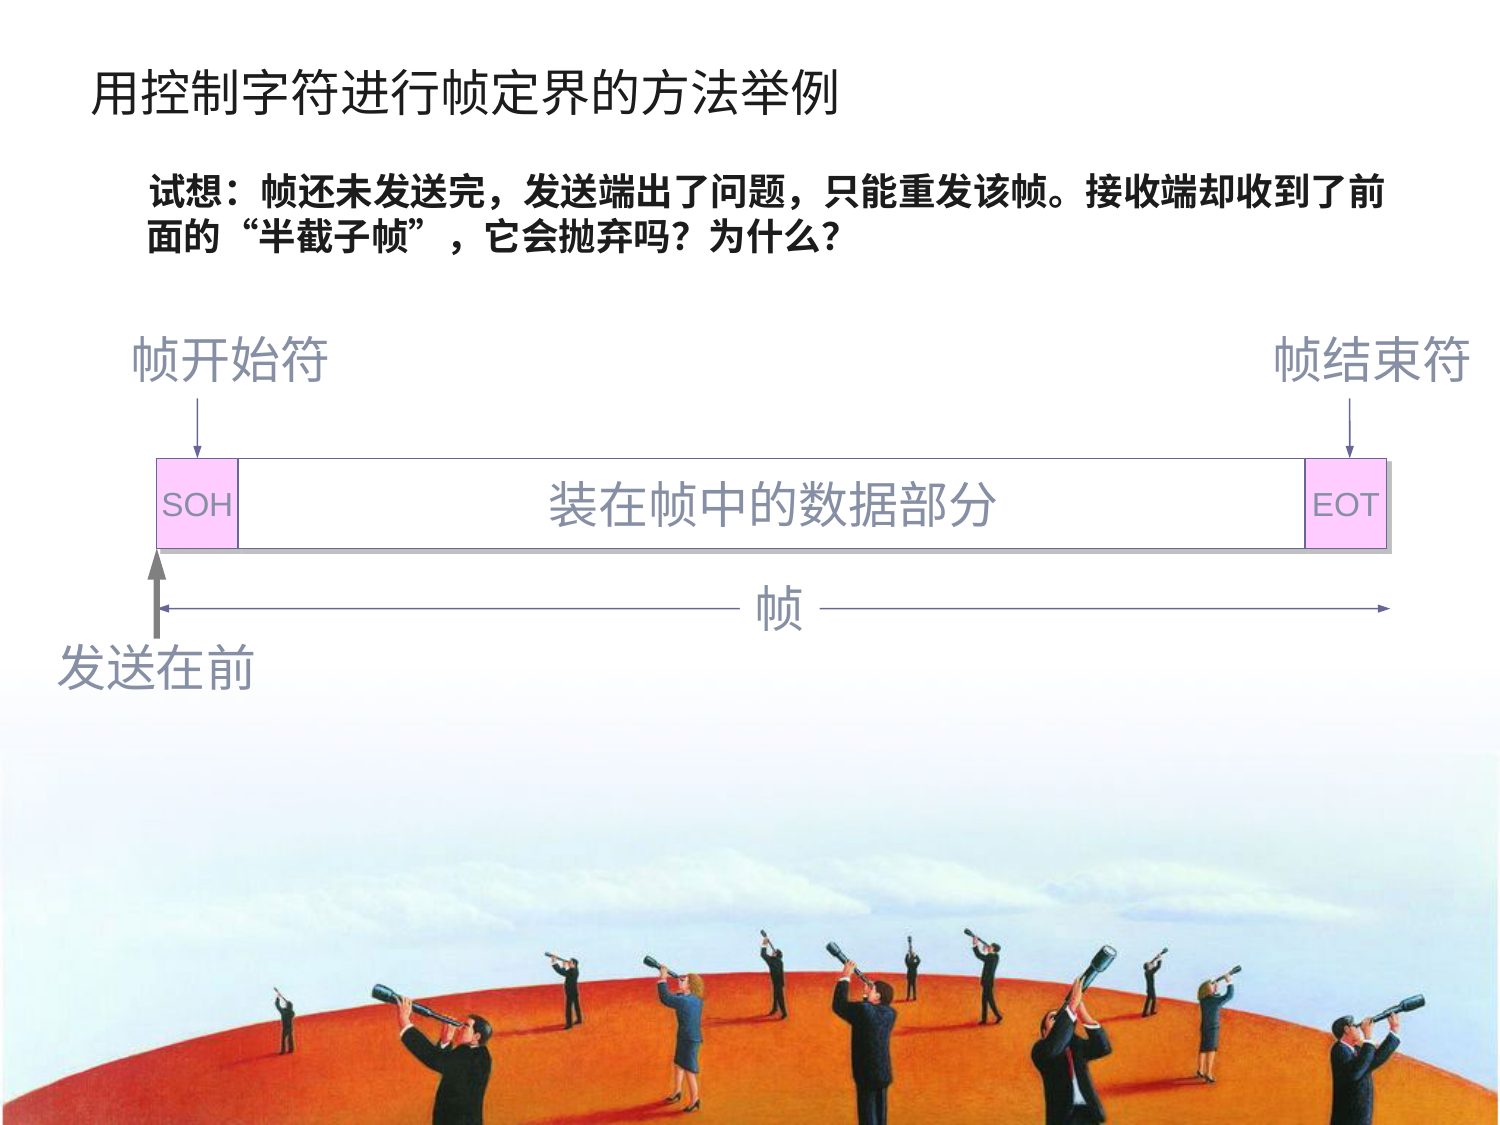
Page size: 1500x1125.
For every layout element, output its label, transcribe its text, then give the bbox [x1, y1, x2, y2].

text_box 帧开始符 [115, 321, 346, 396]
text_box 装在帧中的数据部分 [237, 458, 1305, 549]
text_box [1345, 398, 1354, 458]
text_box [150, 548, 163, 629]
list 试想：帧还未发送完，发送端出了问题，只能重发该帧。接收端却收到了前面的“半截子帧”，它会抛弃吗？为什么？ [75, 160, 1425, 946]
text_box 发送在前 [41, 629, 272, 704]
text_box [157, 604, 739, 613]
text_box EOT [1305, 458, 1387, 549]
picture [0, 0, 1500, 1125]
text_box SOH [156, 458, 237, 549]
title 用控制字符进行帧定界的方法举例 [75, 45, 1425, 138]
text_box [193, 398, 202, 459]
text_box [820, 604, 1391, 613]
text_box 帧 [739, 570, 820, 645]
text_box 帧结束符 [1257, 321, 1488, 396]
